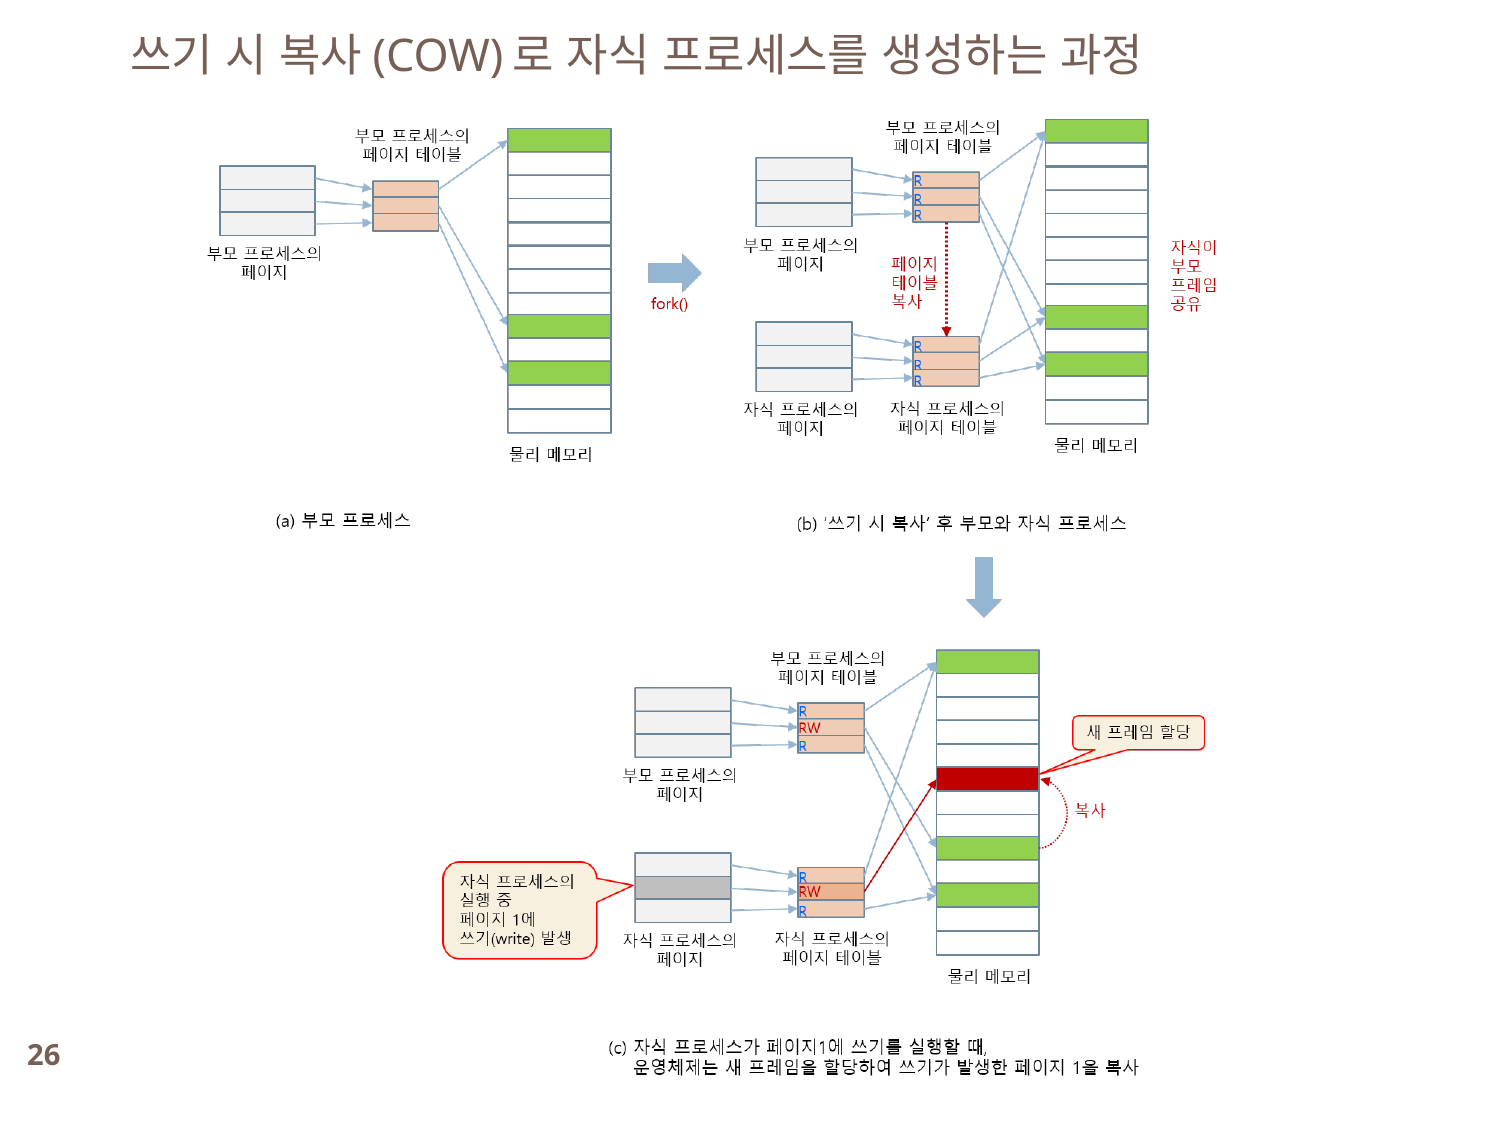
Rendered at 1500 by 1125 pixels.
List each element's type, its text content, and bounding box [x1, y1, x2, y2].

picture [442, 557, 1206, 1088]
title 쓰기 시 복사(COW)로 자식 프로세스를 생성하는 과정 [115, 19, 1302, 89]
picture [194, 113, 1235, 545]
slide_number 26 [0, 1025, 88, 1088]
